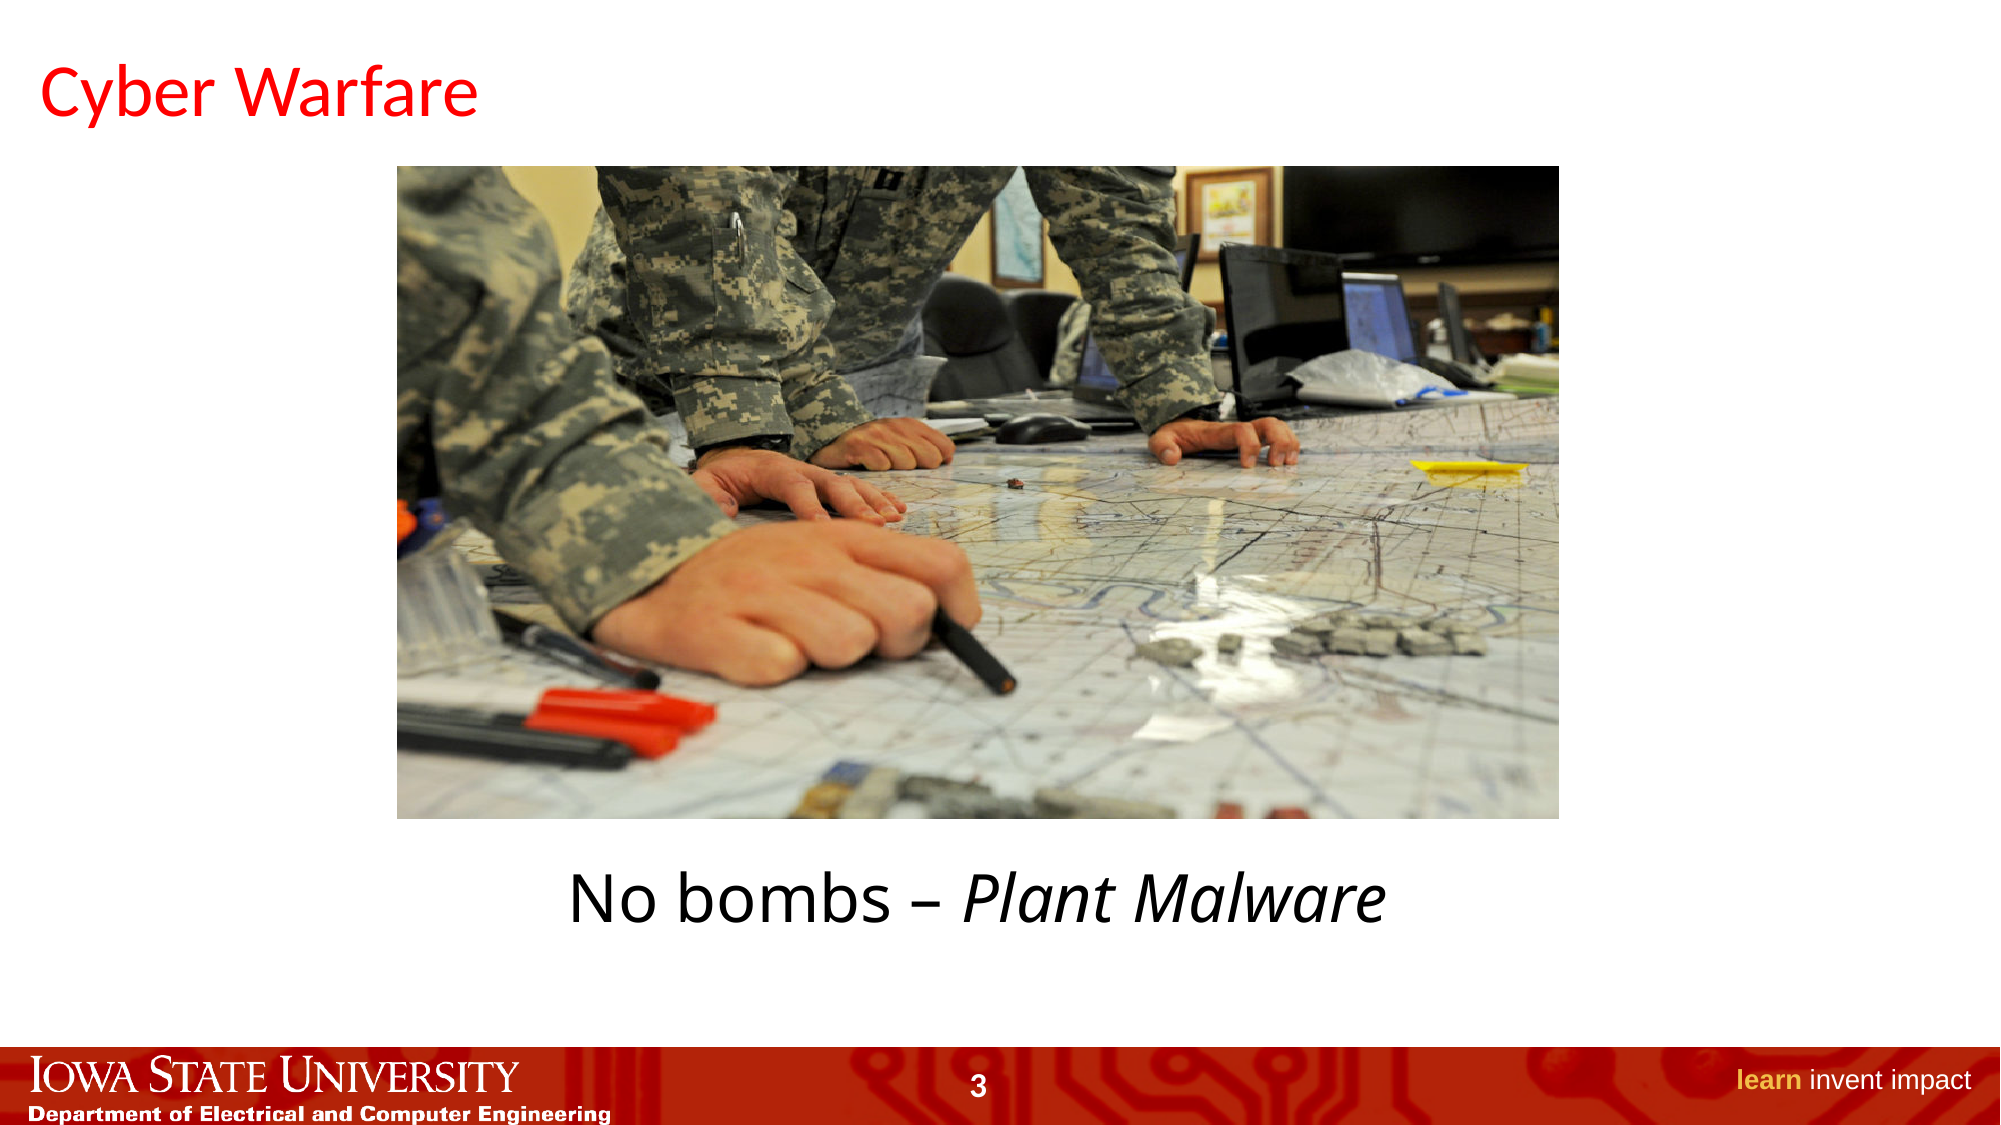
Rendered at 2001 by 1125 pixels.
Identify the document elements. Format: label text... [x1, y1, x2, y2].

title Cyber Warfare [25, 3, 1931, 170]
text_box No bombs – Plant Malware [397, 848, 1559, 943]
slide_number 3 [753, 1054, 1204, 1115]
picture [396, 166, 1560, 819]
picture [0, 1047, 2000, 1125]
